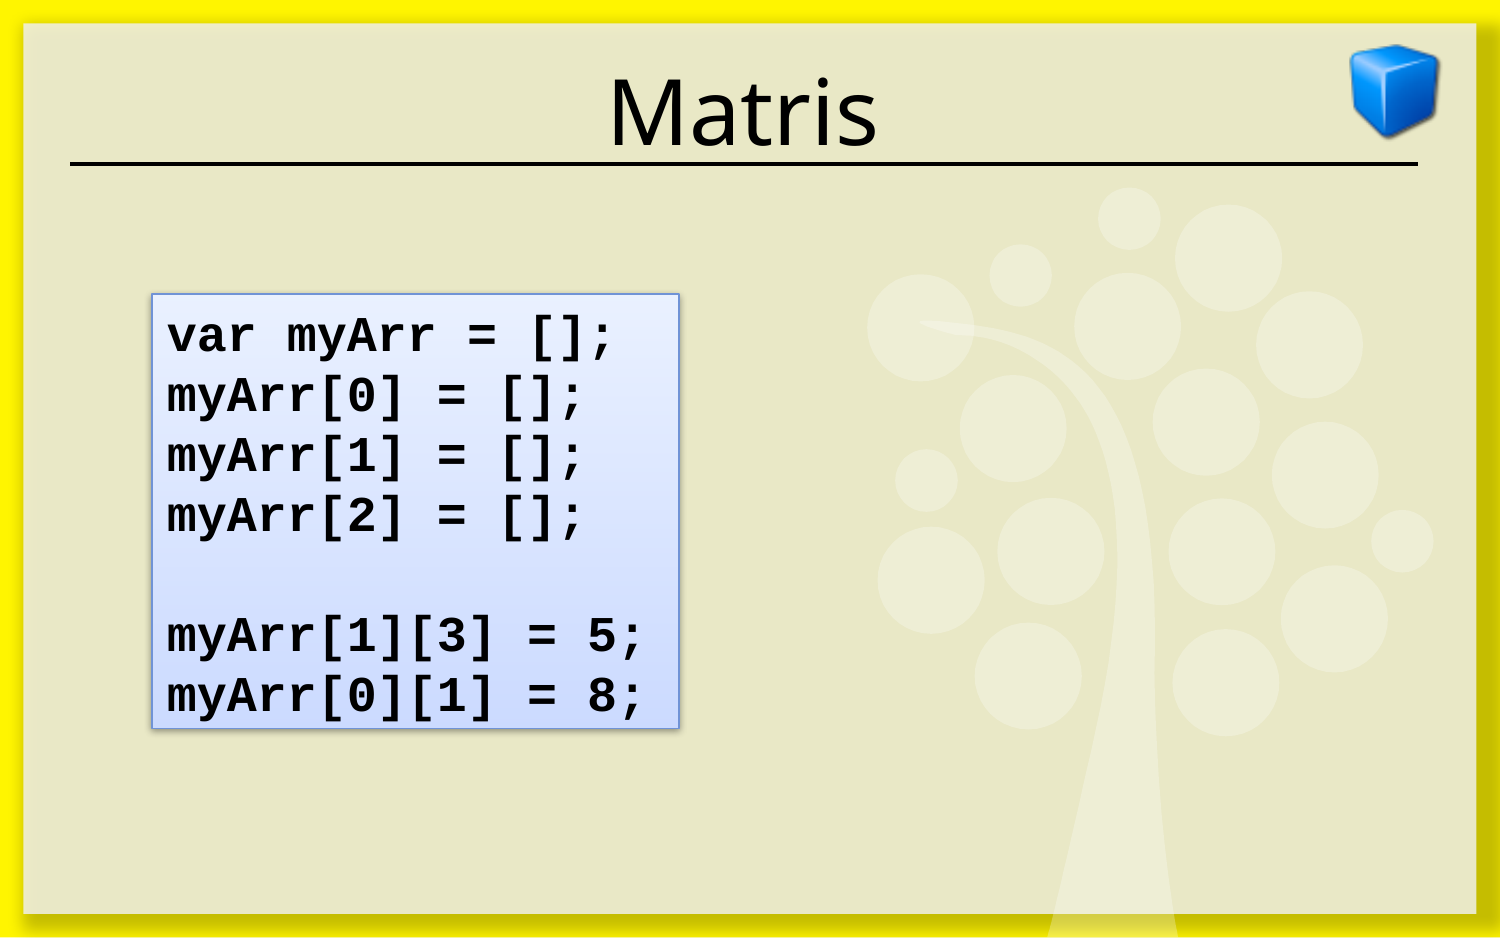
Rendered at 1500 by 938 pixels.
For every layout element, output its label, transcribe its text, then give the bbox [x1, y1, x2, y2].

title Matris [105, 46, 1381, 174]
text_box var myArr = []; myArr[0] = []; myArr[1] = []; myArr[2] = []; myArr[1][3] = 5; myArr[0][1] = 8; [151, 293, 680, 729]
picture [1346, 43, 1448, 144]
